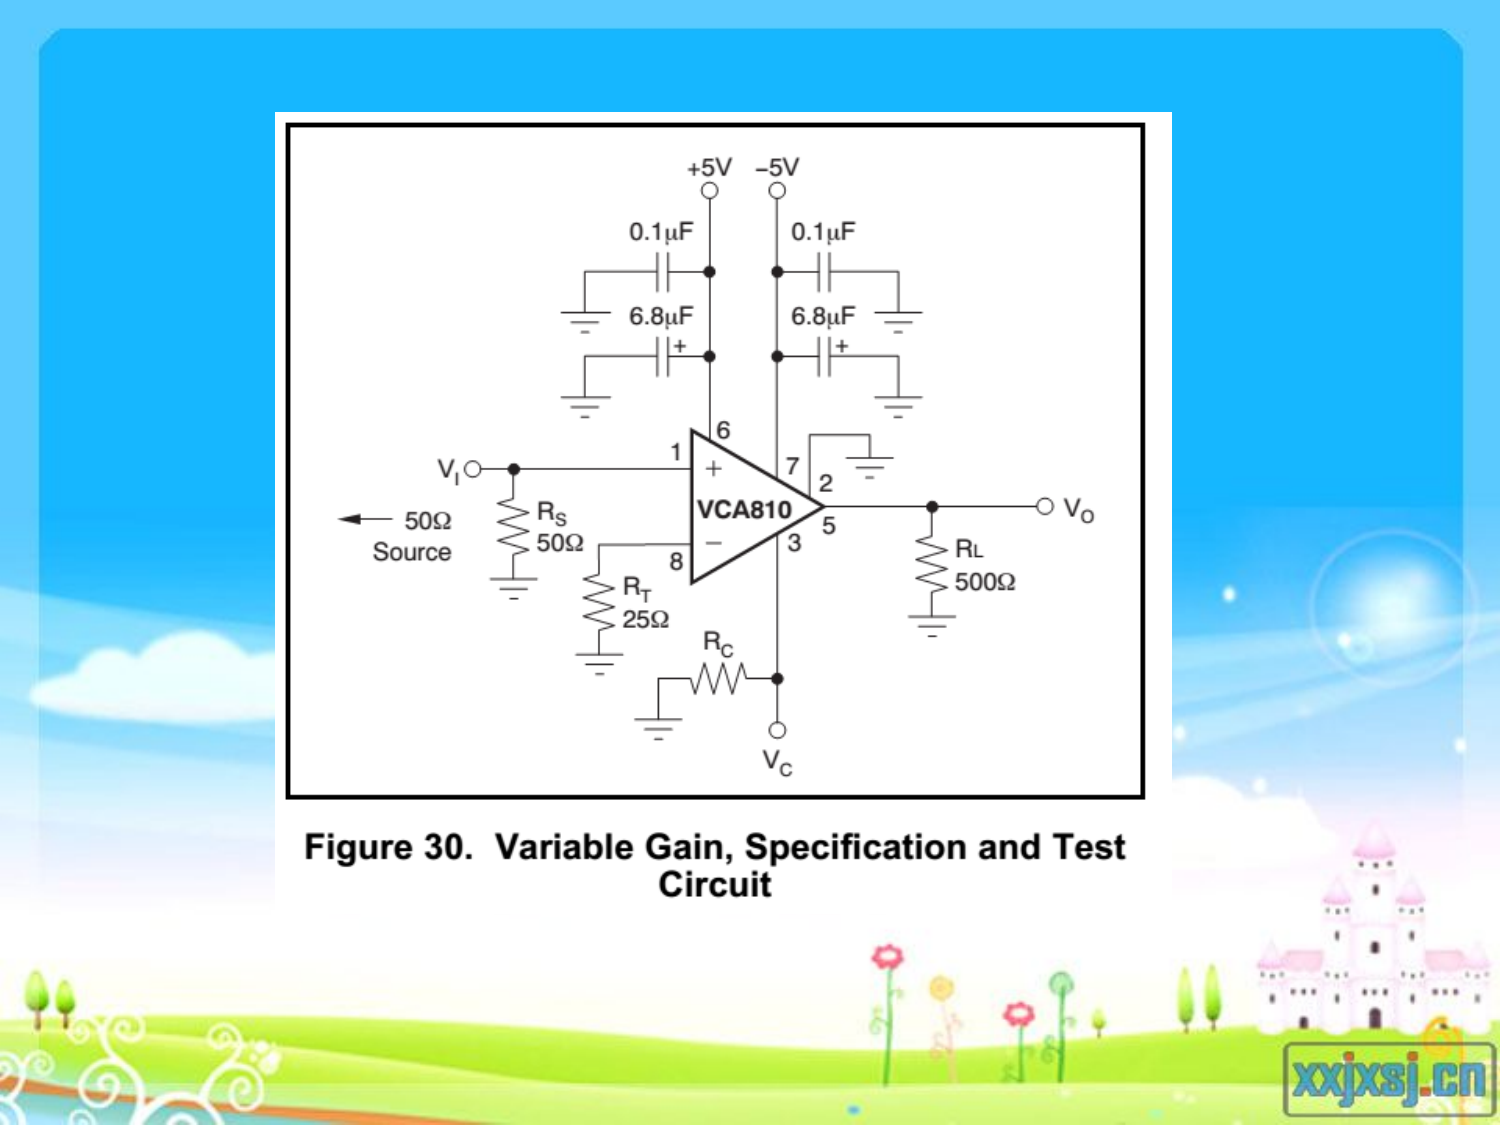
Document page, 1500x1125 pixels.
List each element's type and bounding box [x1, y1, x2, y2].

title [74, 44, 1426, 233]
picture [0, 0, 1500, 1125]
